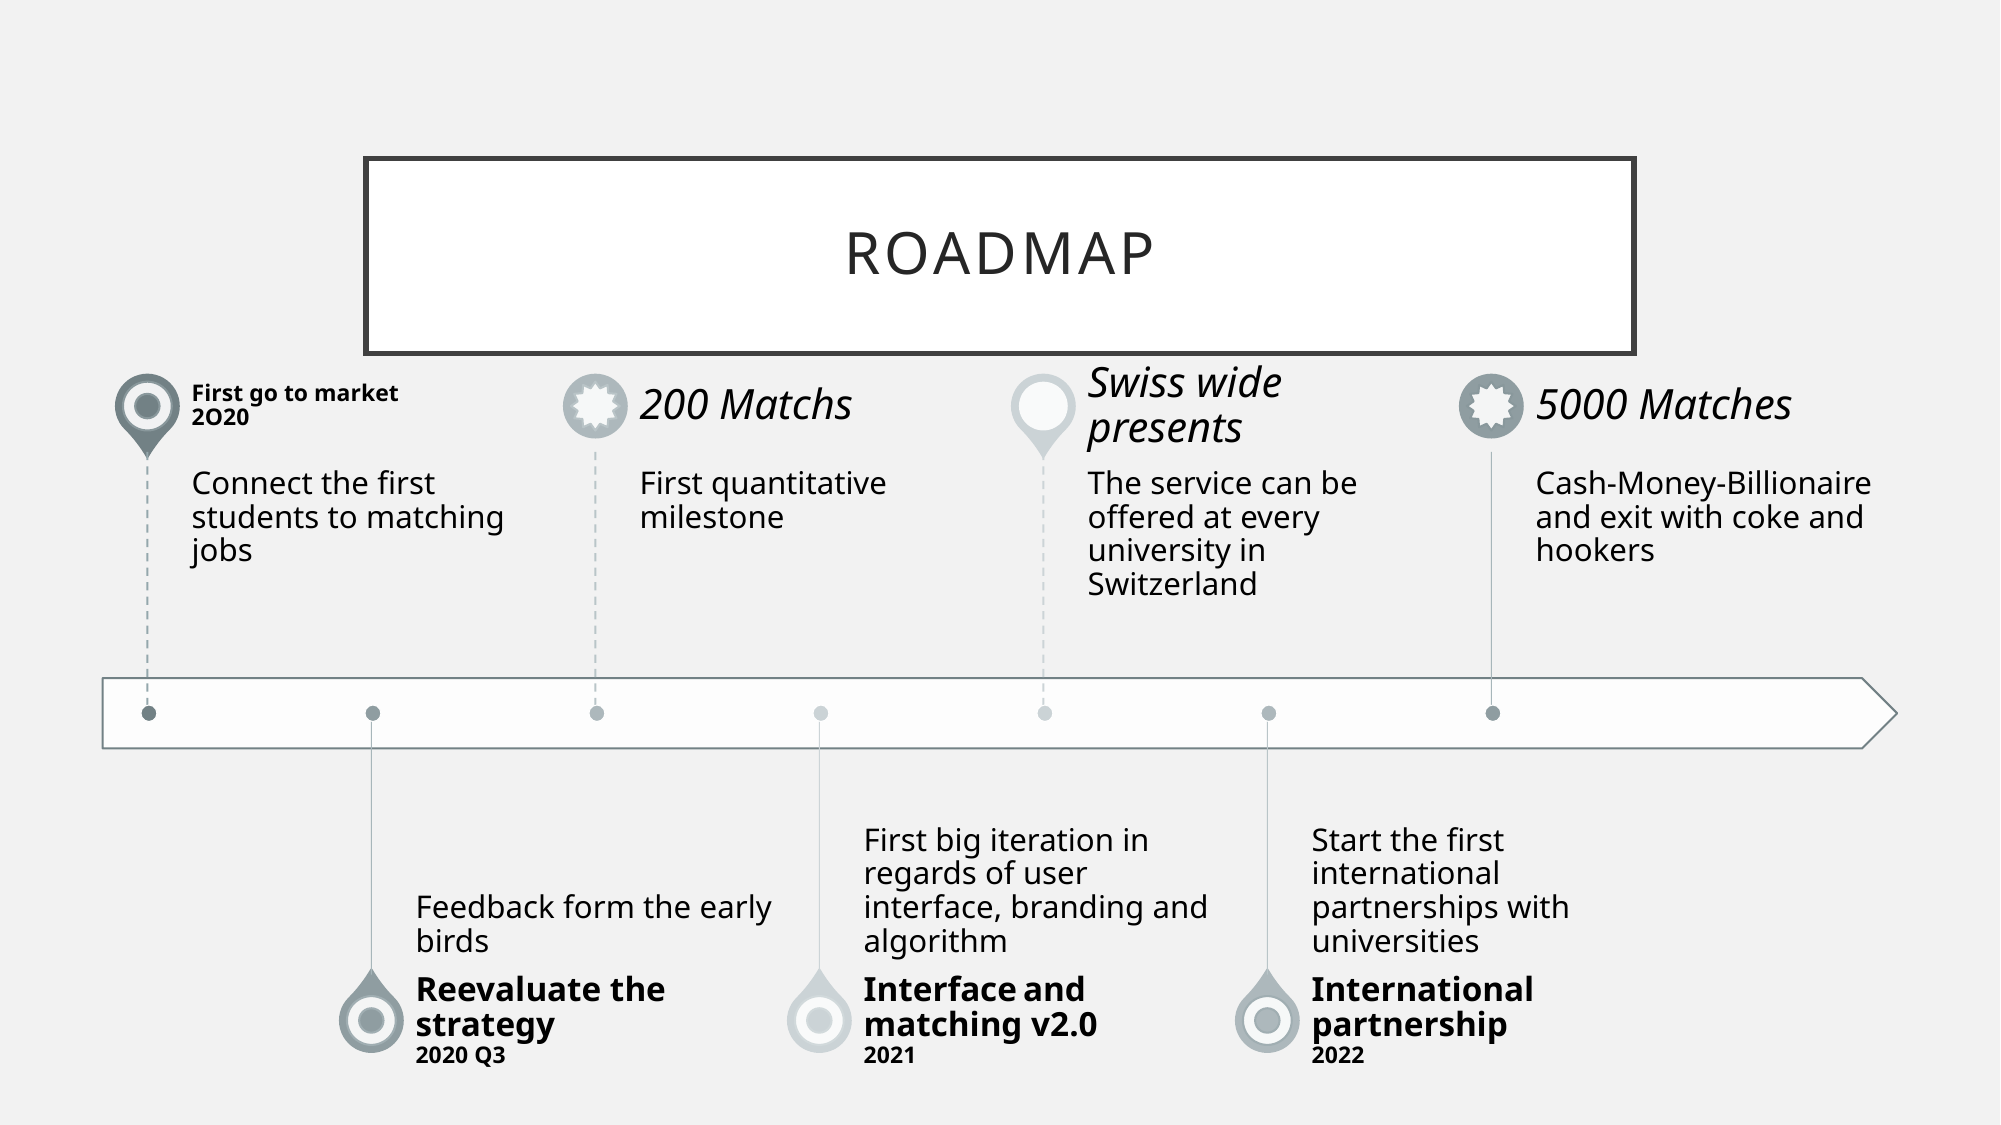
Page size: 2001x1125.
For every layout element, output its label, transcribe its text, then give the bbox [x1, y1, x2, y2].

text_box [102, 271, 1898, 1125]
title Roadmap [363, 156, 1637, 271]
